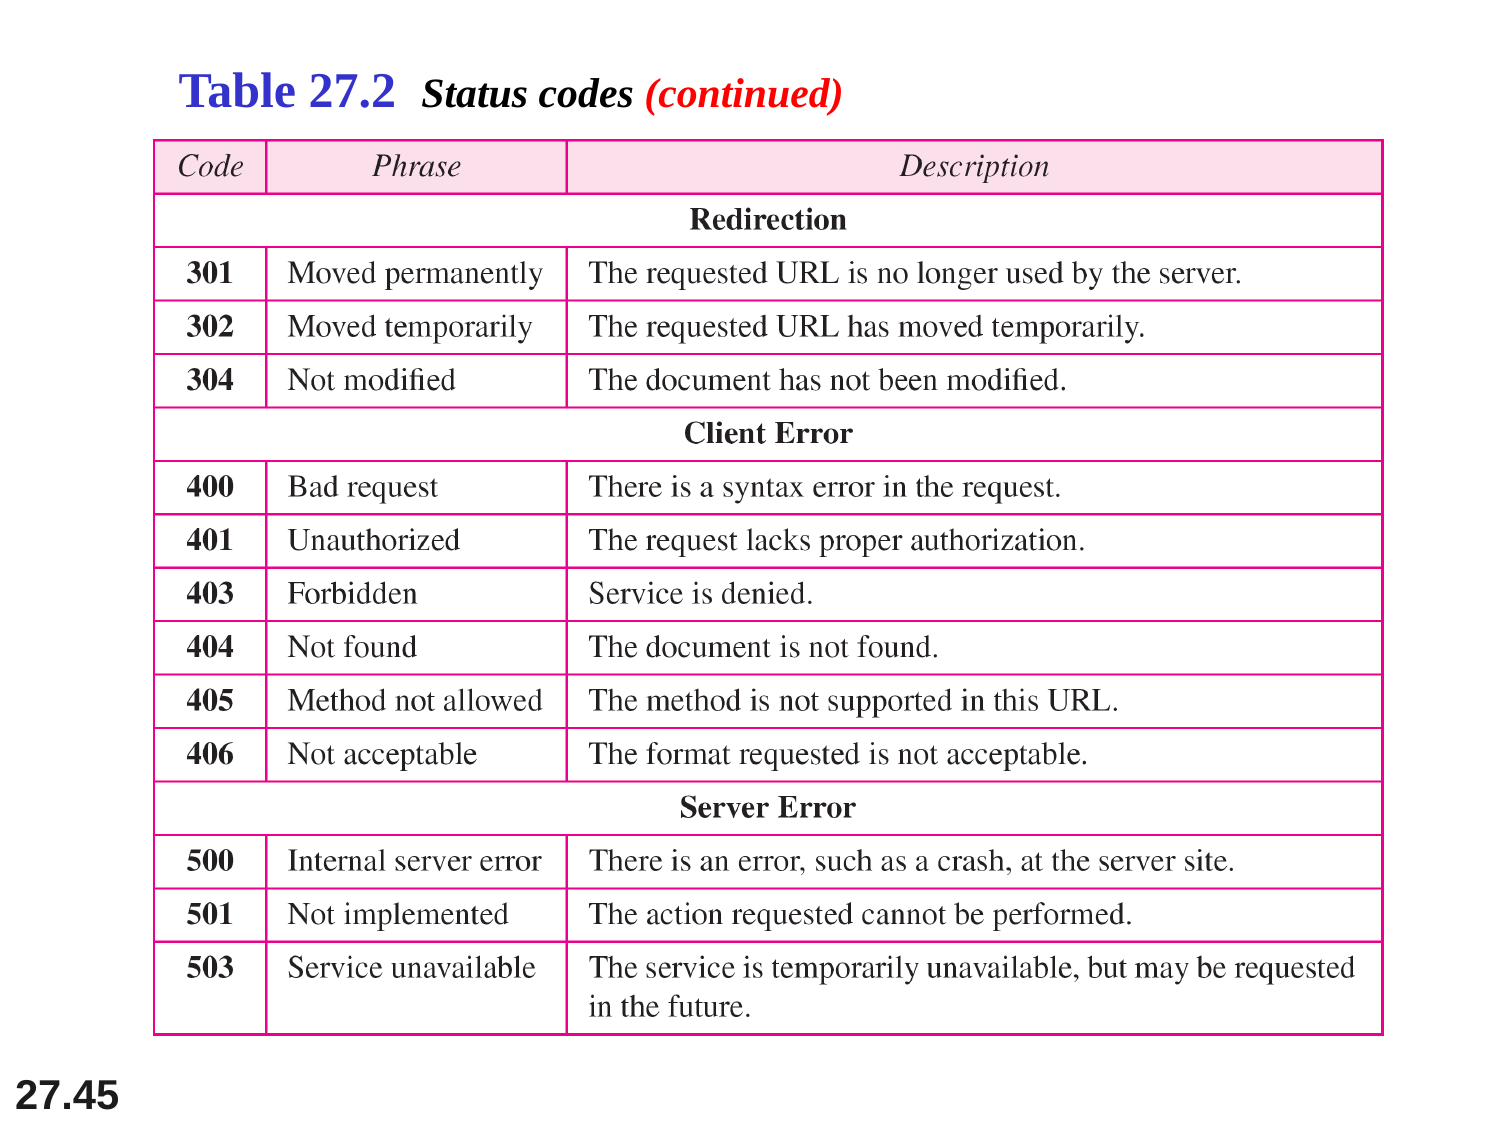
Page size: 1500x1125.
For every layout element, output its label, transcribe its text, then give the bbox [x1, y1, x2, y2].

slide_number 27.45 [0, 1050, 313, 1125]
picture [134, 124, 1401, 1050]
text_box Table 27.2 Status codes (continued) [163, 49, 860, 123]
